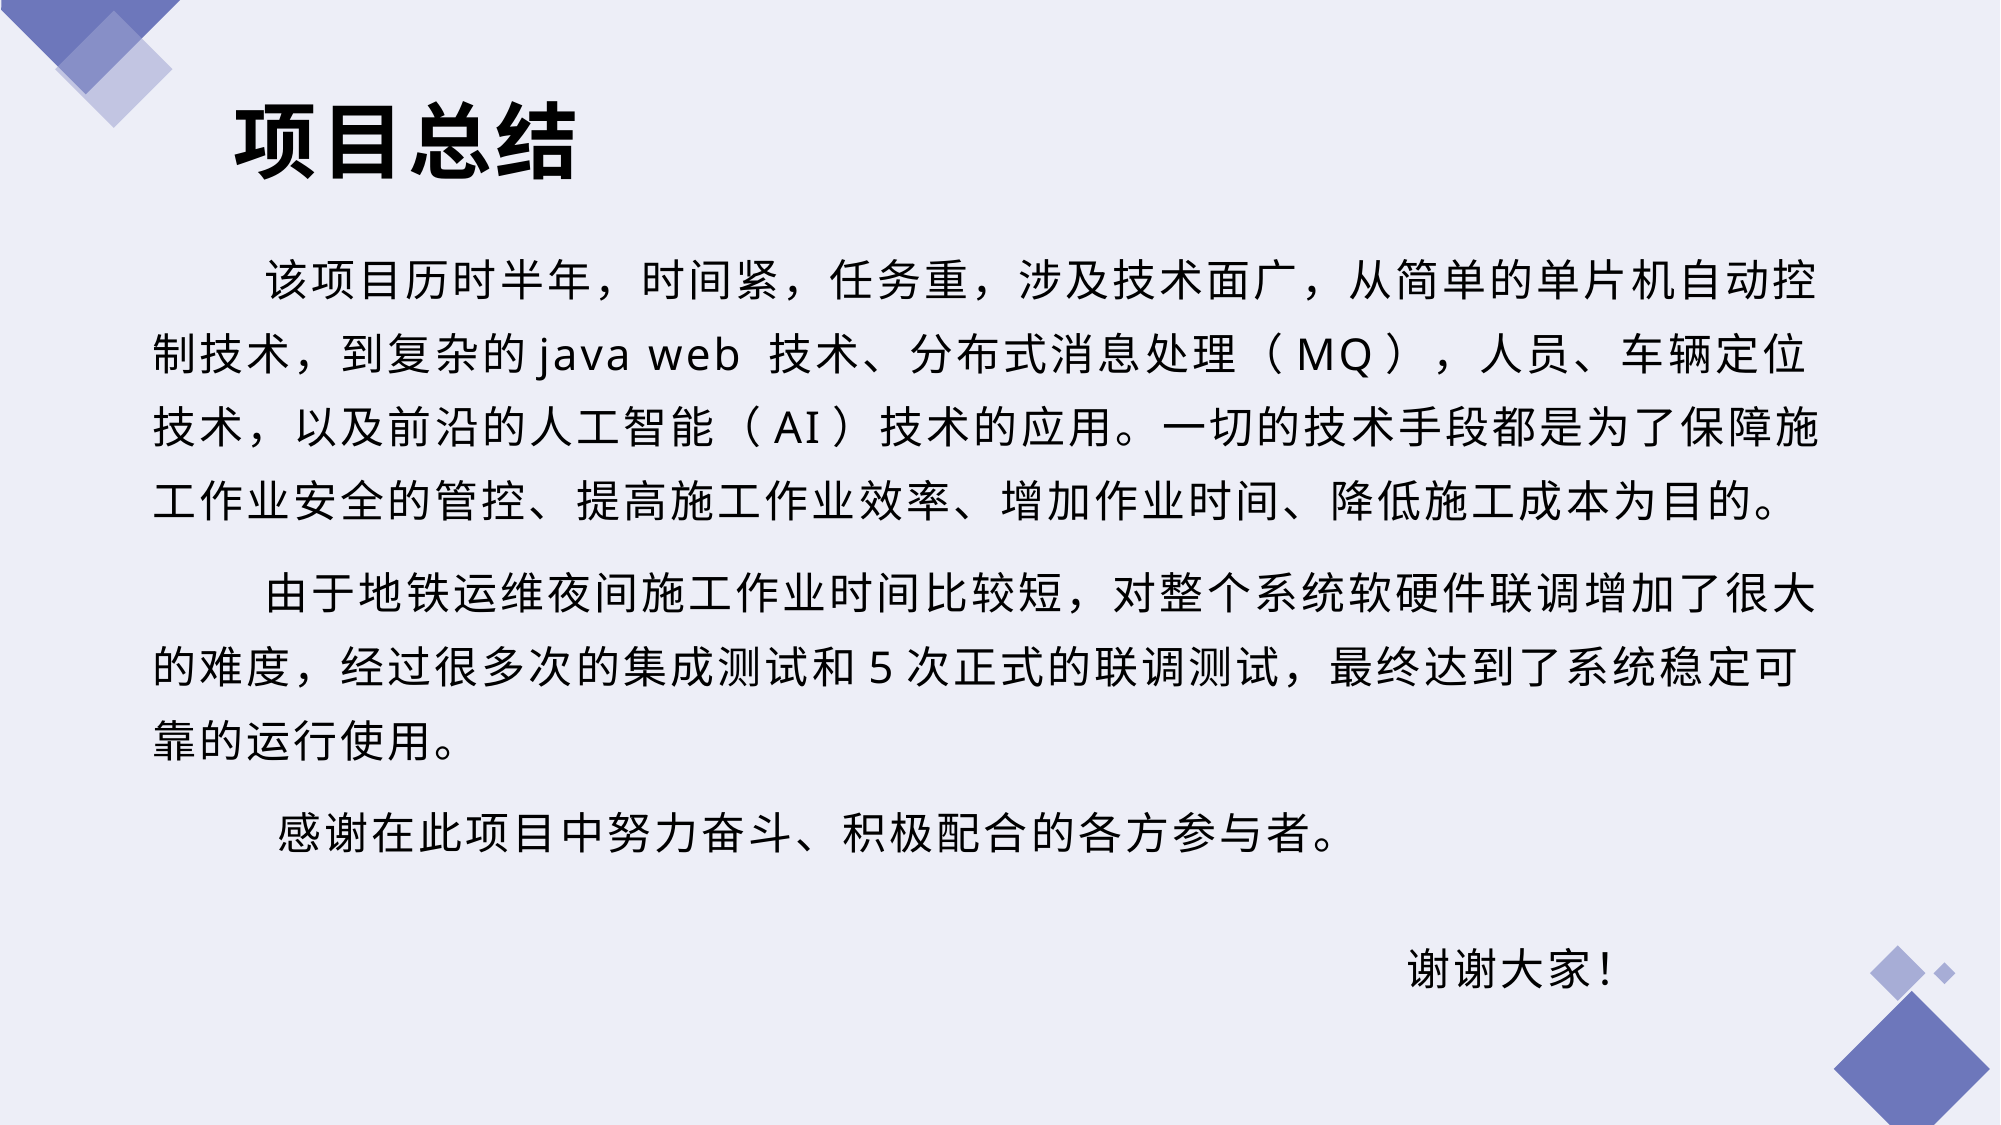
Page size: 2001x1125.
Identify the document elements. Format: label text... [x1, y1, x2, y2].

list 该项目历时半年，时间紧，任务重，涉及技术面广，从简单的单片机自动控制技术，到复杂的java web 技术、分布式消息处理（MQ），人员、车辆定位技术，以及前沿的人工智能（AI）技术的应用。一切的技术手段都是为了保障施工作业安全的管控、提高施工作业效率、增加作业时间、降低施工成本为目的。 由于地铁运维夜间施工作业时间比较短，对整个系统软硬件联调增加了很大的难度，经过很多次的集成测试和5次正式的联调测试，最终达到了系统稳定可靠的运行使用。 感谢在此项目中努力奋斗、积极配合的各方参与者。 谢谢大家！ [137, 223, 1863, 1014]
title 项目总结 [147, 72, 1891, 208]
